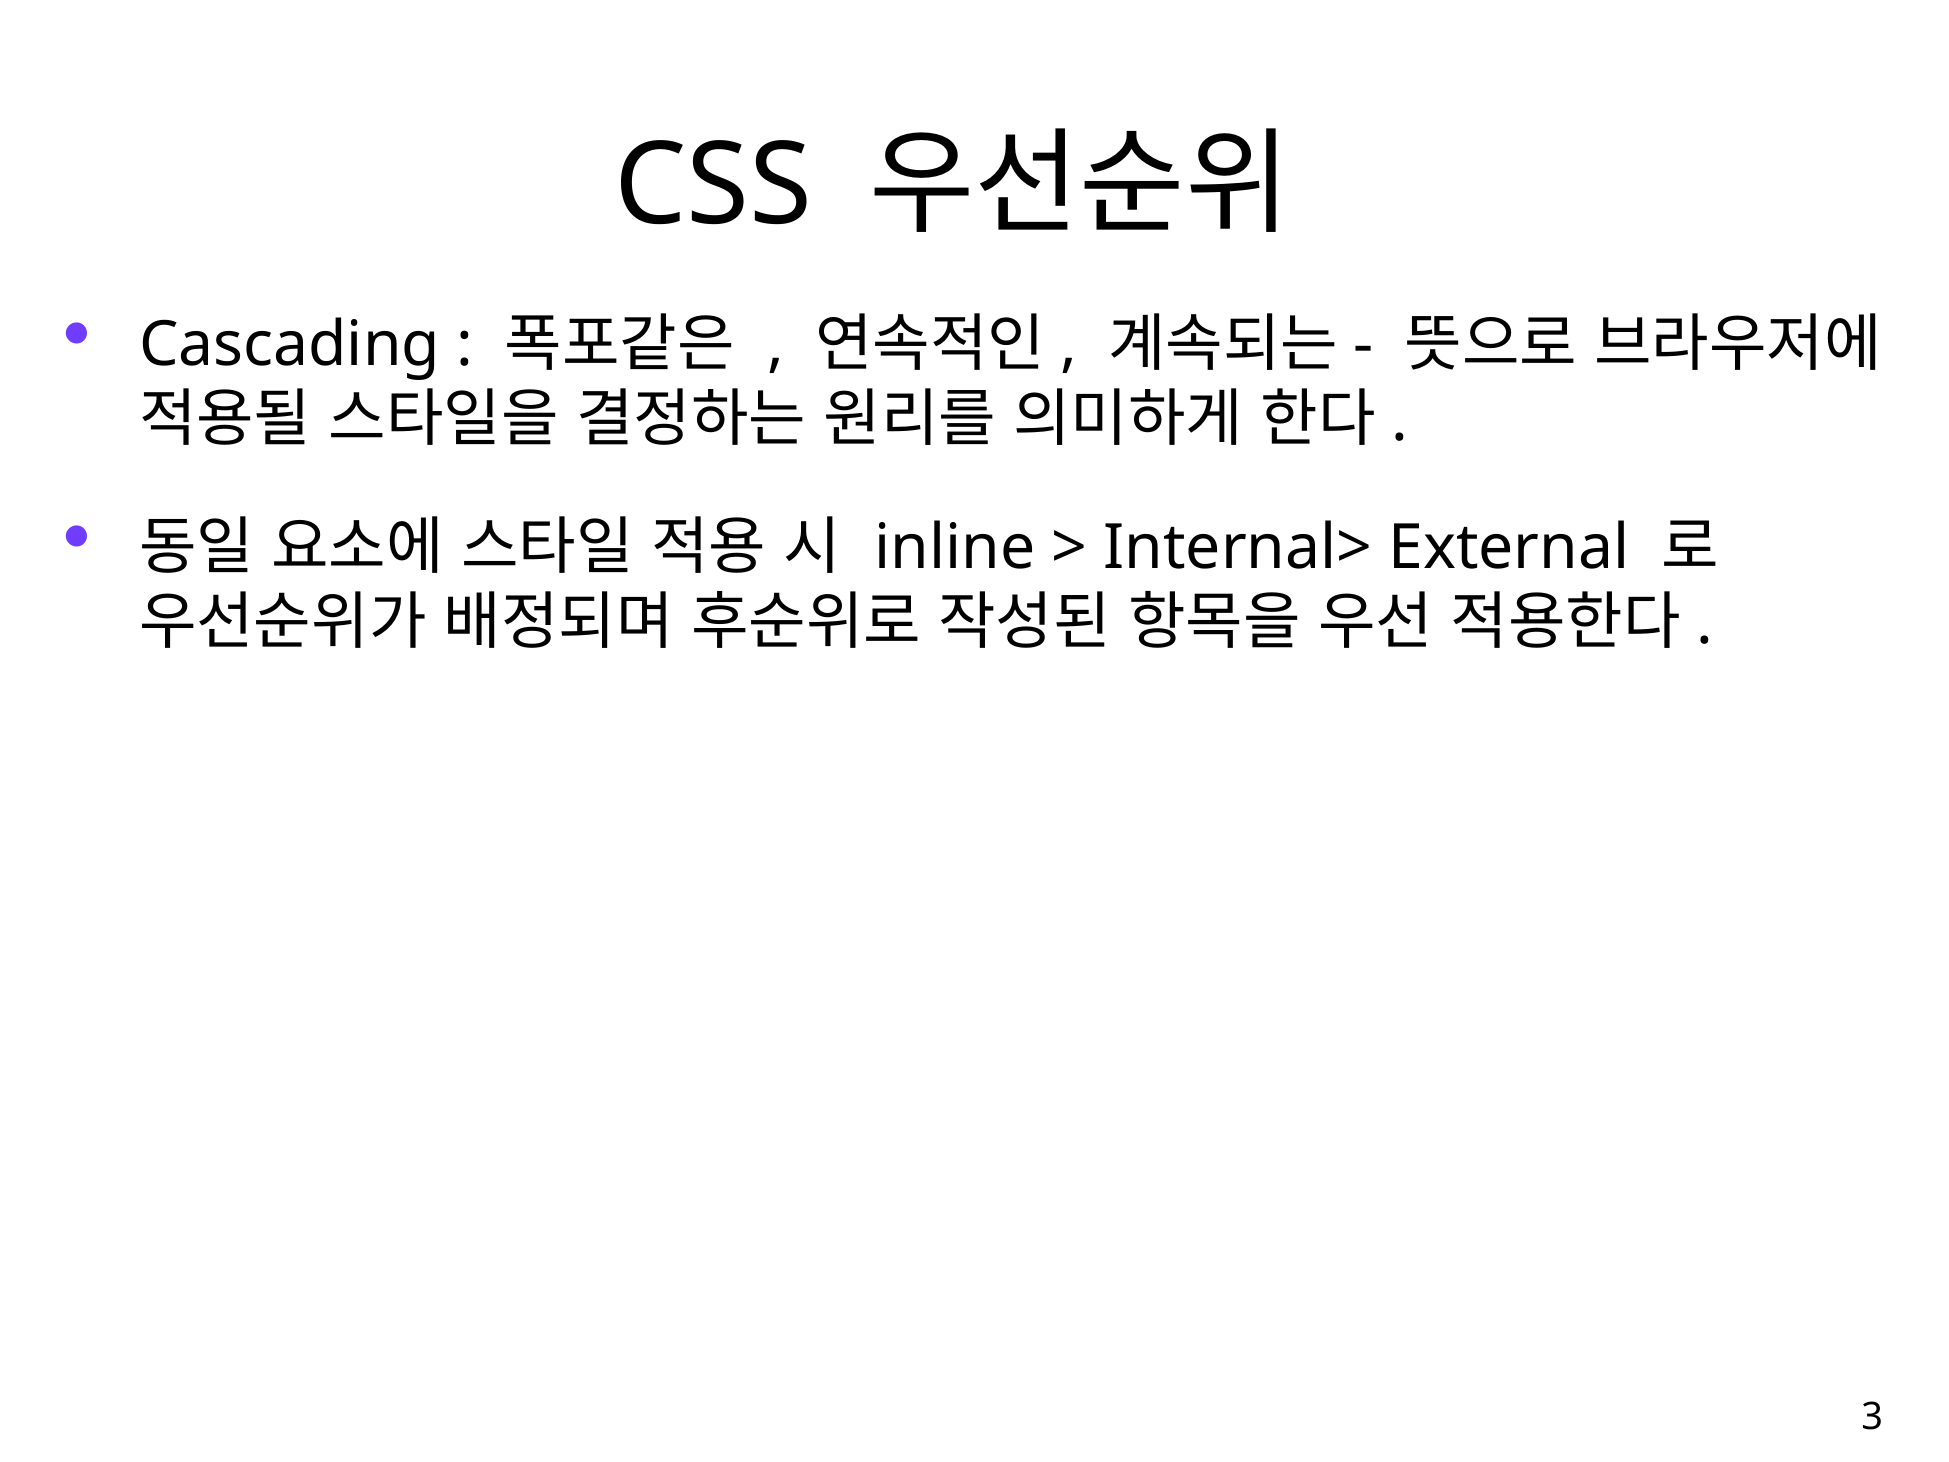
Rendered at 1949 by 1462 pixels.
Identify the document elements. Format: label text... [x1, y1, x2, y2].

slide_number 3 [1496, 1372, 1899, 1462]
title CSS 우선순위 [156, 92, 1749, 255]
text_box Cascading : 폭포같은 , 연속적인, 계속되는- 뜻으로 브라우저에 적용될 스타일을 결정하는 원리를 의미하게 한다. 동일 요소에 스타일 적용 시 inline > Internal> External 로 우선순위가 배정되며 후순위로 작성된 항목을 우선 적용한다. [51, 295, 1899, 1447]
